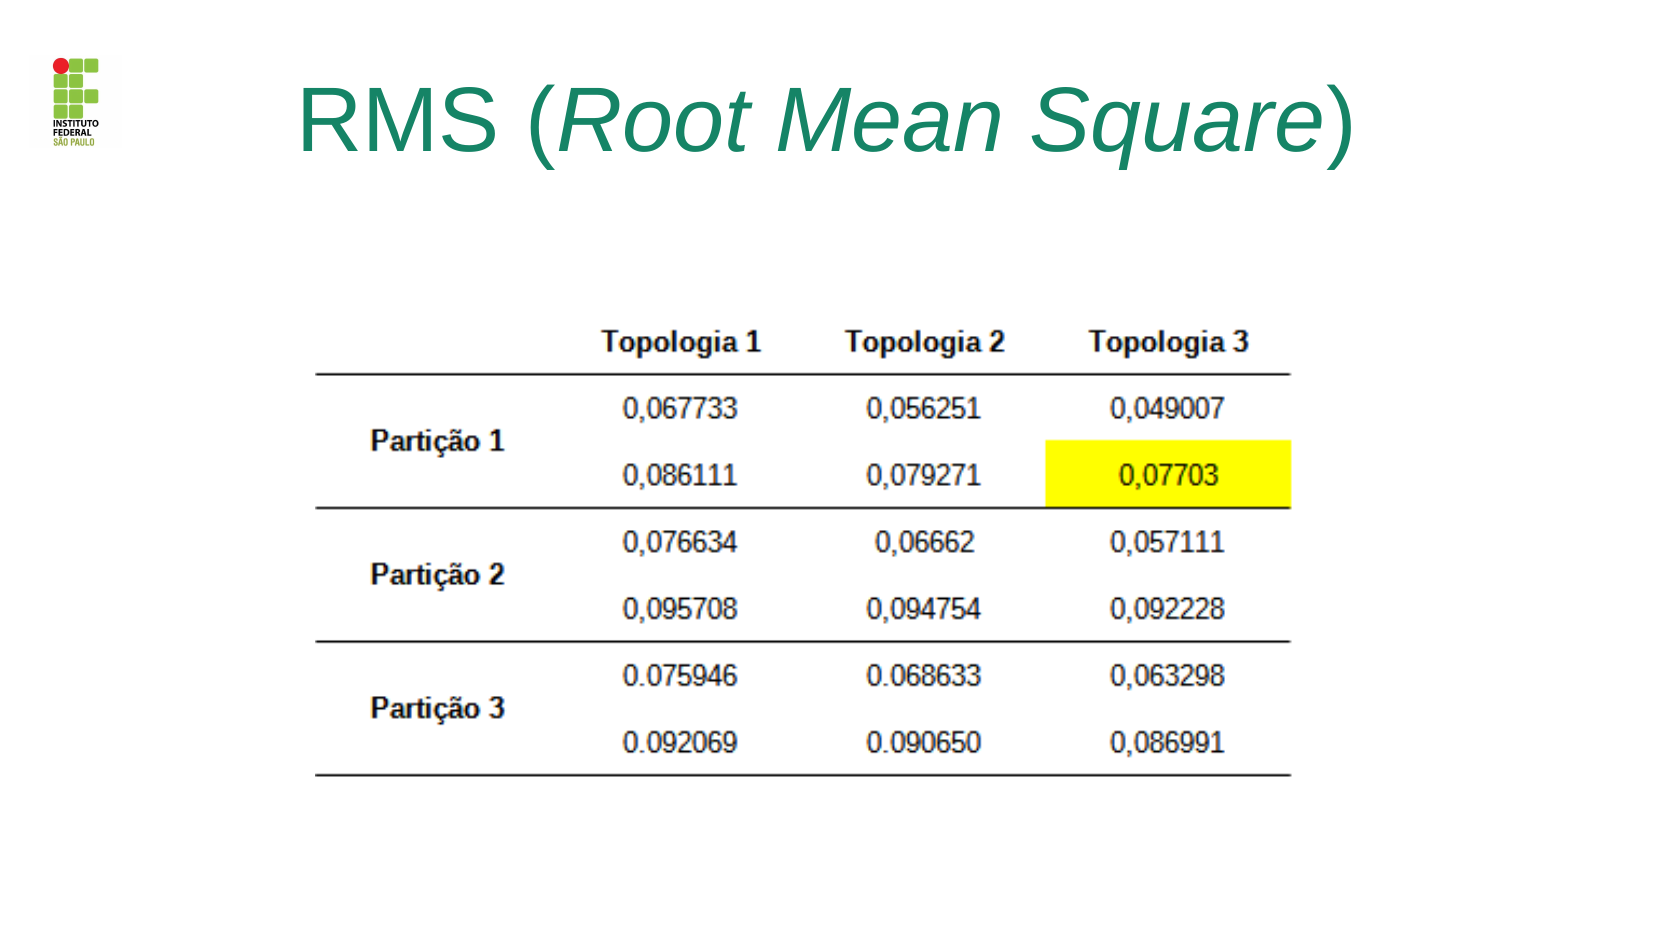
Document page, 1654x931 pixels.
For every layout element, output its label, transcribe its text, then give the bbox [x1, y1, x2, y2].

picture [315, 306, 1294, 792]
title RMS (Root Mean Square) [82, 12, 1571, 217]
picture [29, 55, 122, 148]
